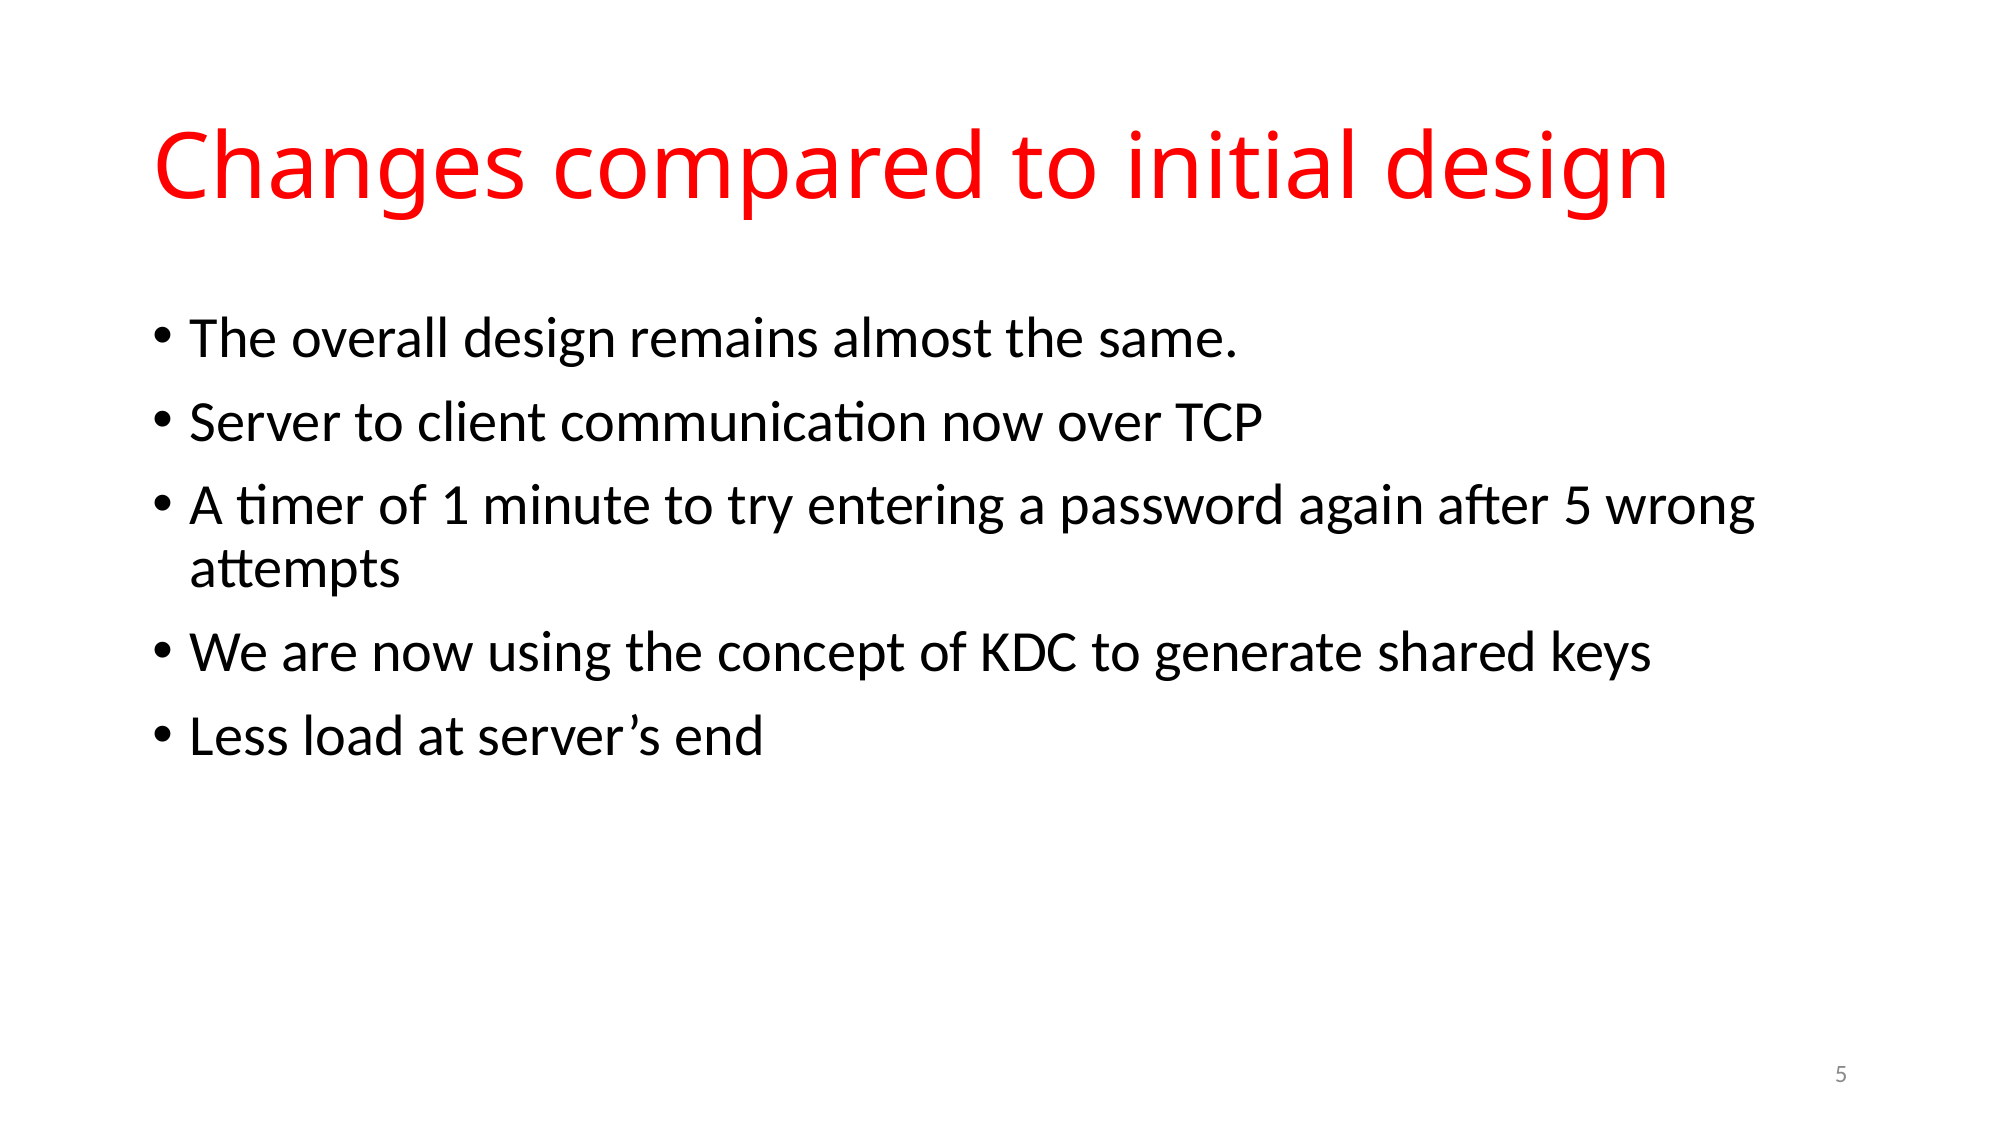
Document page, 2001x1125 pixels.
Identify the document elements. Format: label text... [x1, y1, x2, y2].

list The overall design remains almost the same. Server to client communication now over TCP A timer of 1 minute to try entering a password again after 5 wrong attempts We are now using the concept of KDC to generate shared keys Less load at server’s end [137, 299, 1863, 1014]
title Changes compared to initial design [137, 59, 1863, 278]
slide_number 5 [1412, 1042, 1863, 1103]
